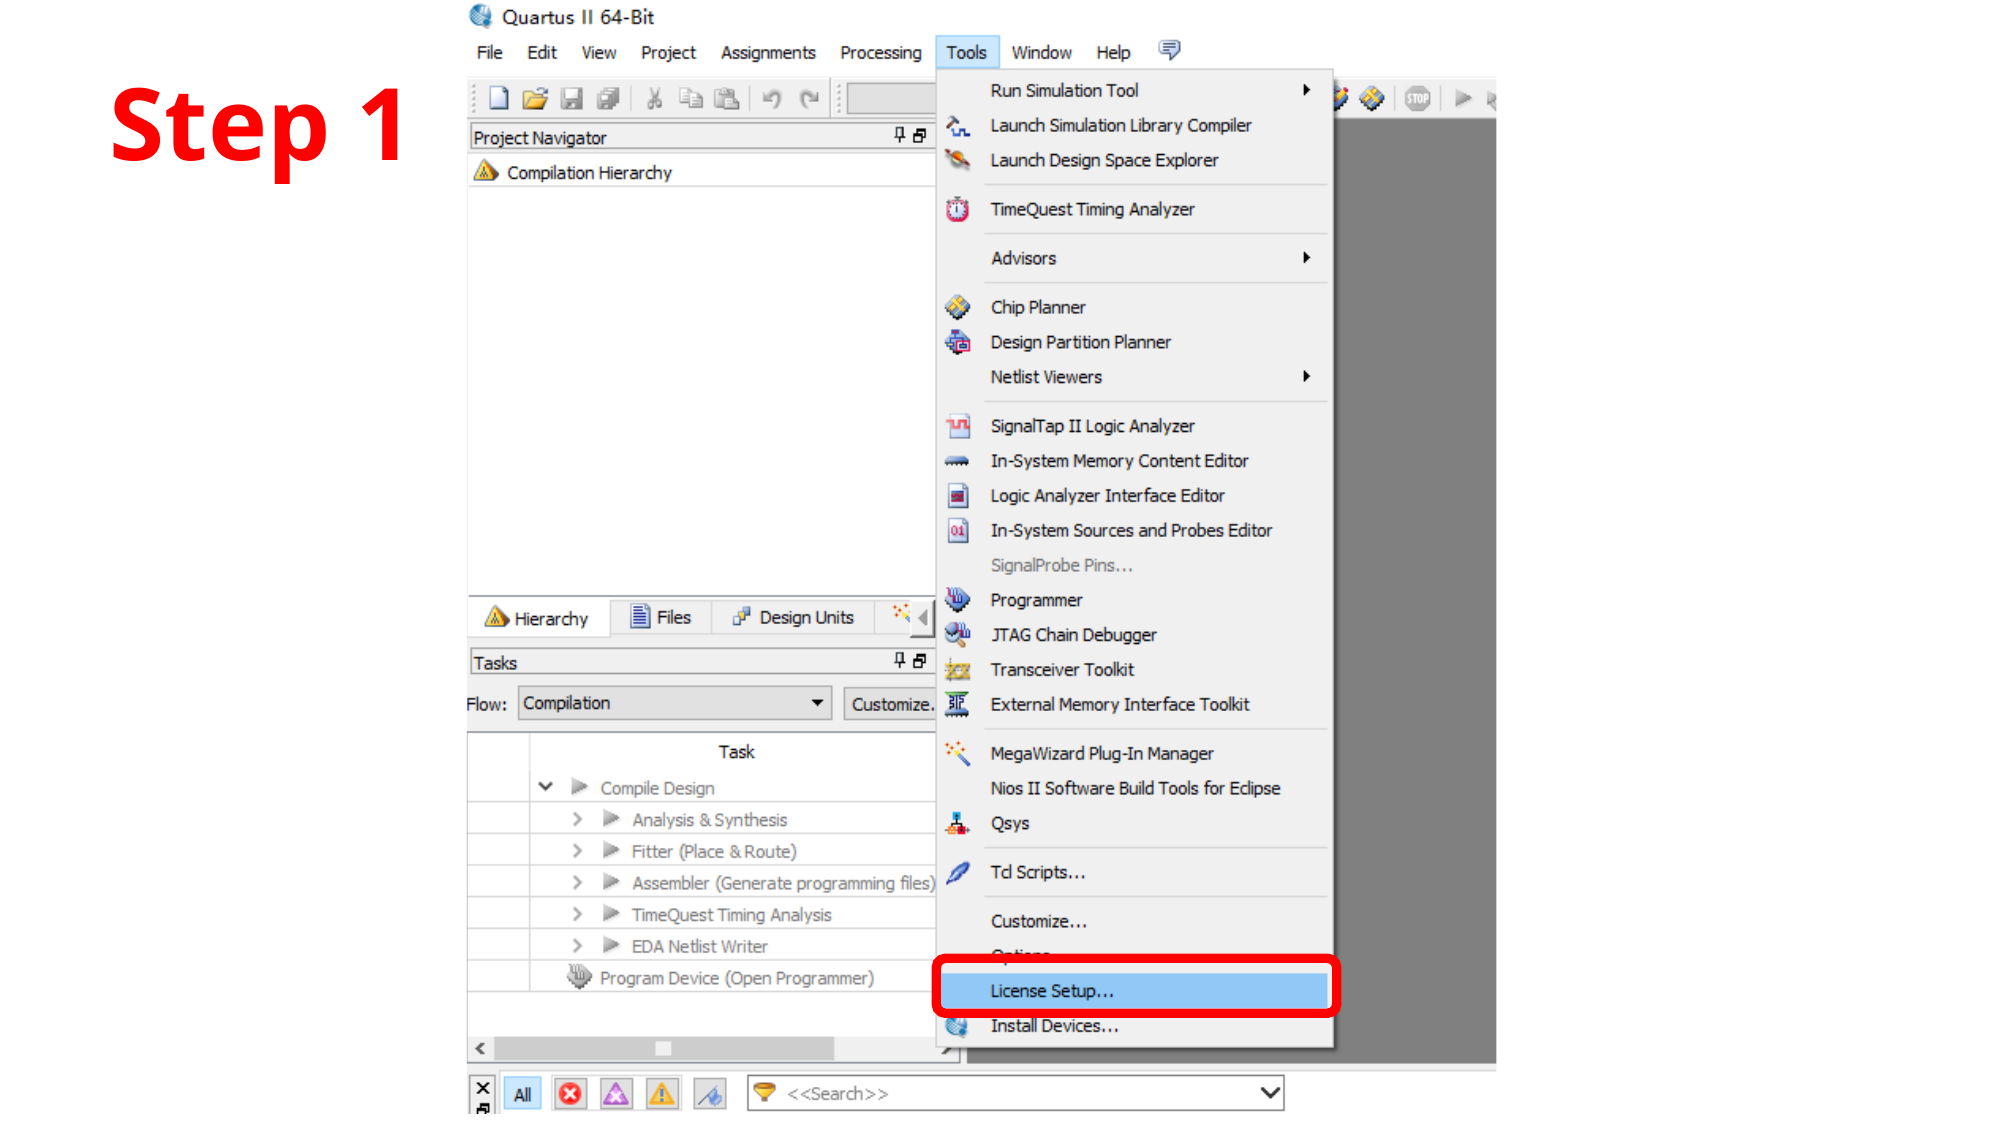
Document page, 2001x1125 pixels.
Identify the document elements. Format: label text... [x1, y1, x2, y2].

picture [466, 0, 1497, 1114]
text_box Step 1 [95, 53, 466, 188]
